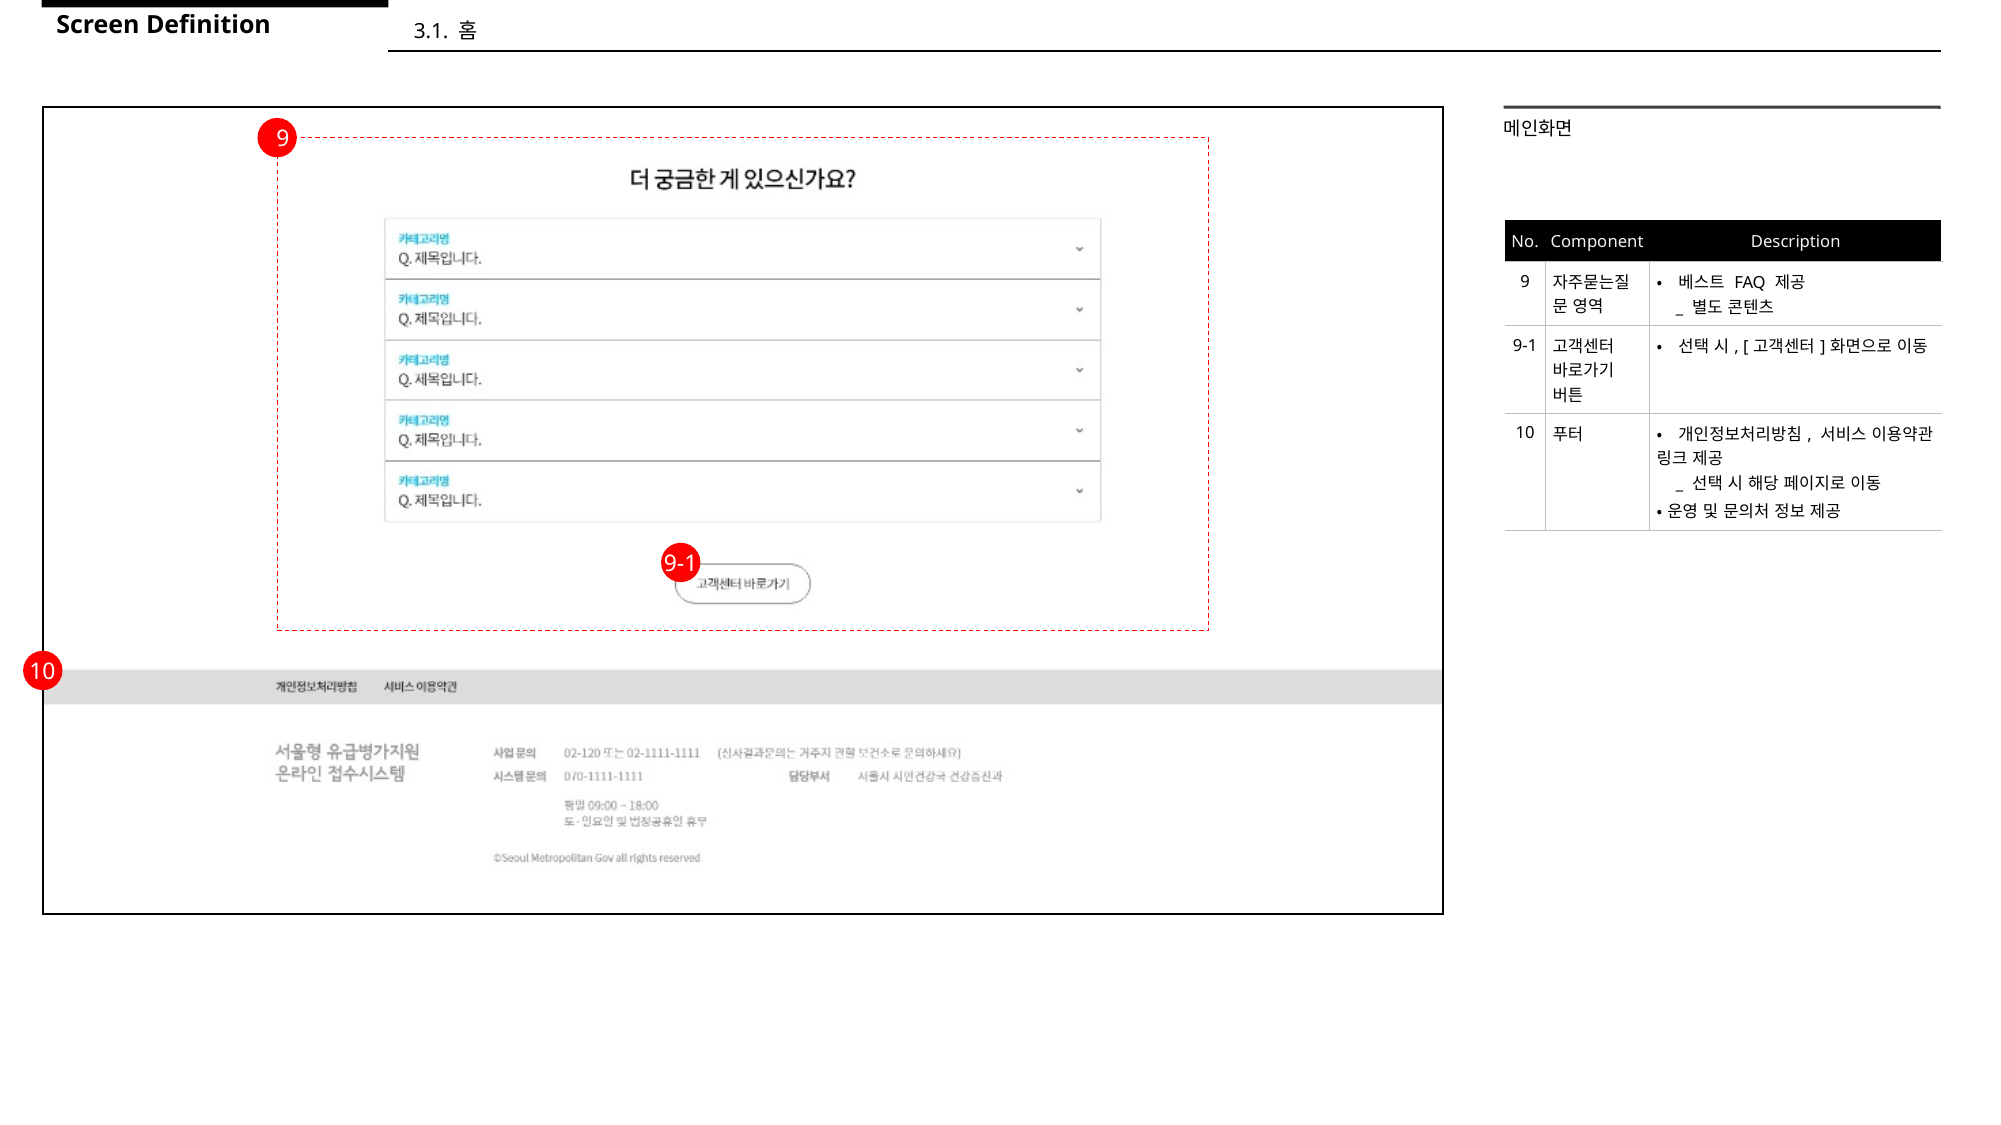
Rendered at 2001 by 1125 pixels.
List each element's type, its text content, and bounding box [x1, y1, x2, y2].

text_box 10 [22, 649, 42, 692]
table_header No. [1505, 220, 1544, 261]
list 메인화면 [1503, 107, 1941, 170]
table_cell 10 [1505, 414, 1545, 530]
table_cell 9 [1505, 262, 1545, 325]
table_cell 자주묻는질문 영역 [1546, 262, 1649, 325]
table_cell •개인정보처리방침, 서비스 이용약관 링크 제공 _ 선택 시 해당 페이지로 이동 •운영 및 문의처 정보 제공 [1650, 414, 1942, 530]
picture [42, 106, 1444, 914]
table_cell 고객센터 바로가기 버튼 [1546, 326, 1649, 413]
table_header Description [1650, 220, 1941, 261]
table_cell 9-1 [1505, 326, 1545, 413]
table_header Component [1546, 220, 1648, 261]
list 3.1. 홈 [399, 12, 1444, 53]
table_cell 푸터 [1546, 414, 1649, 530]
table_cell •베스트 FAQ 제공 _ 별도 콘텐츠 [1650, 262, 1942, 325]
list Screen Definition [41, 4, 389, 53]
table_cell •선택 시, [고객센터]화면으로 이동 [1650, 326, 1942, 413]
